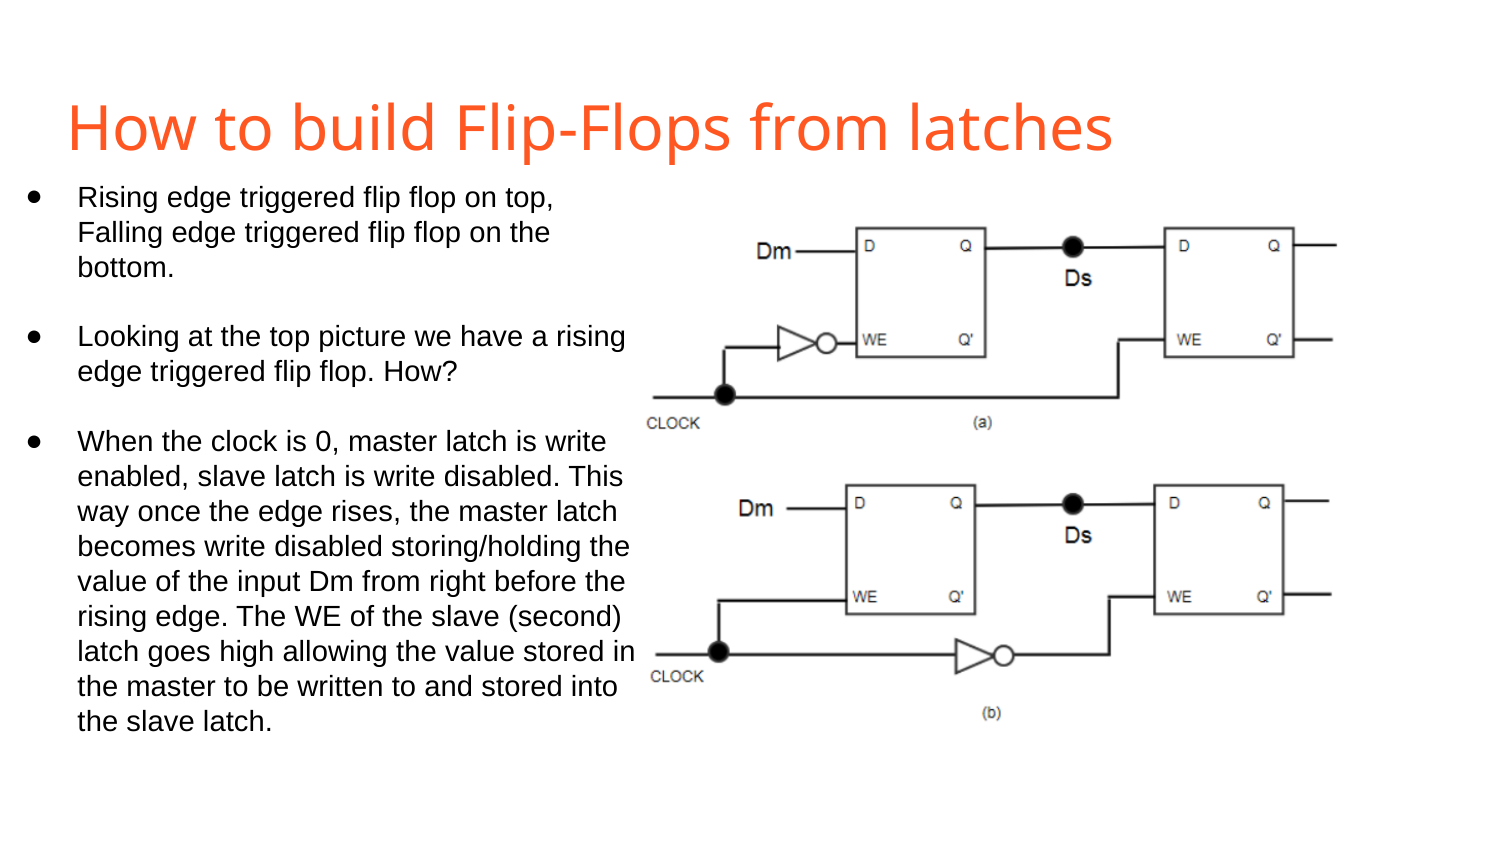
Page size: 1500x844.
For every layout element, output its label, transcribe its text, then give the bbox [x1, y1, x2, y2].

picture [625, 211, 1416, 745]
text_box Rising edge triggered flip flop on top, Falling edge triggered flip flop on the bottom. Looking at the top picture we have a rising edge triggered flip flop. How? When the clock is 0, master latch is write enabled, slave latch is write disabled. This way once the edge rises, the master latch becomes write disabled storing/holding the value of the input Dm from right before the rising edge. The WE of the slave (second) latch goes high allowing the value stored in the master to be written to and stored into the slave latch. [0, 162, 664, 781]
title How to build Flip-Flops from latches [51, 72, 1449, 167]
